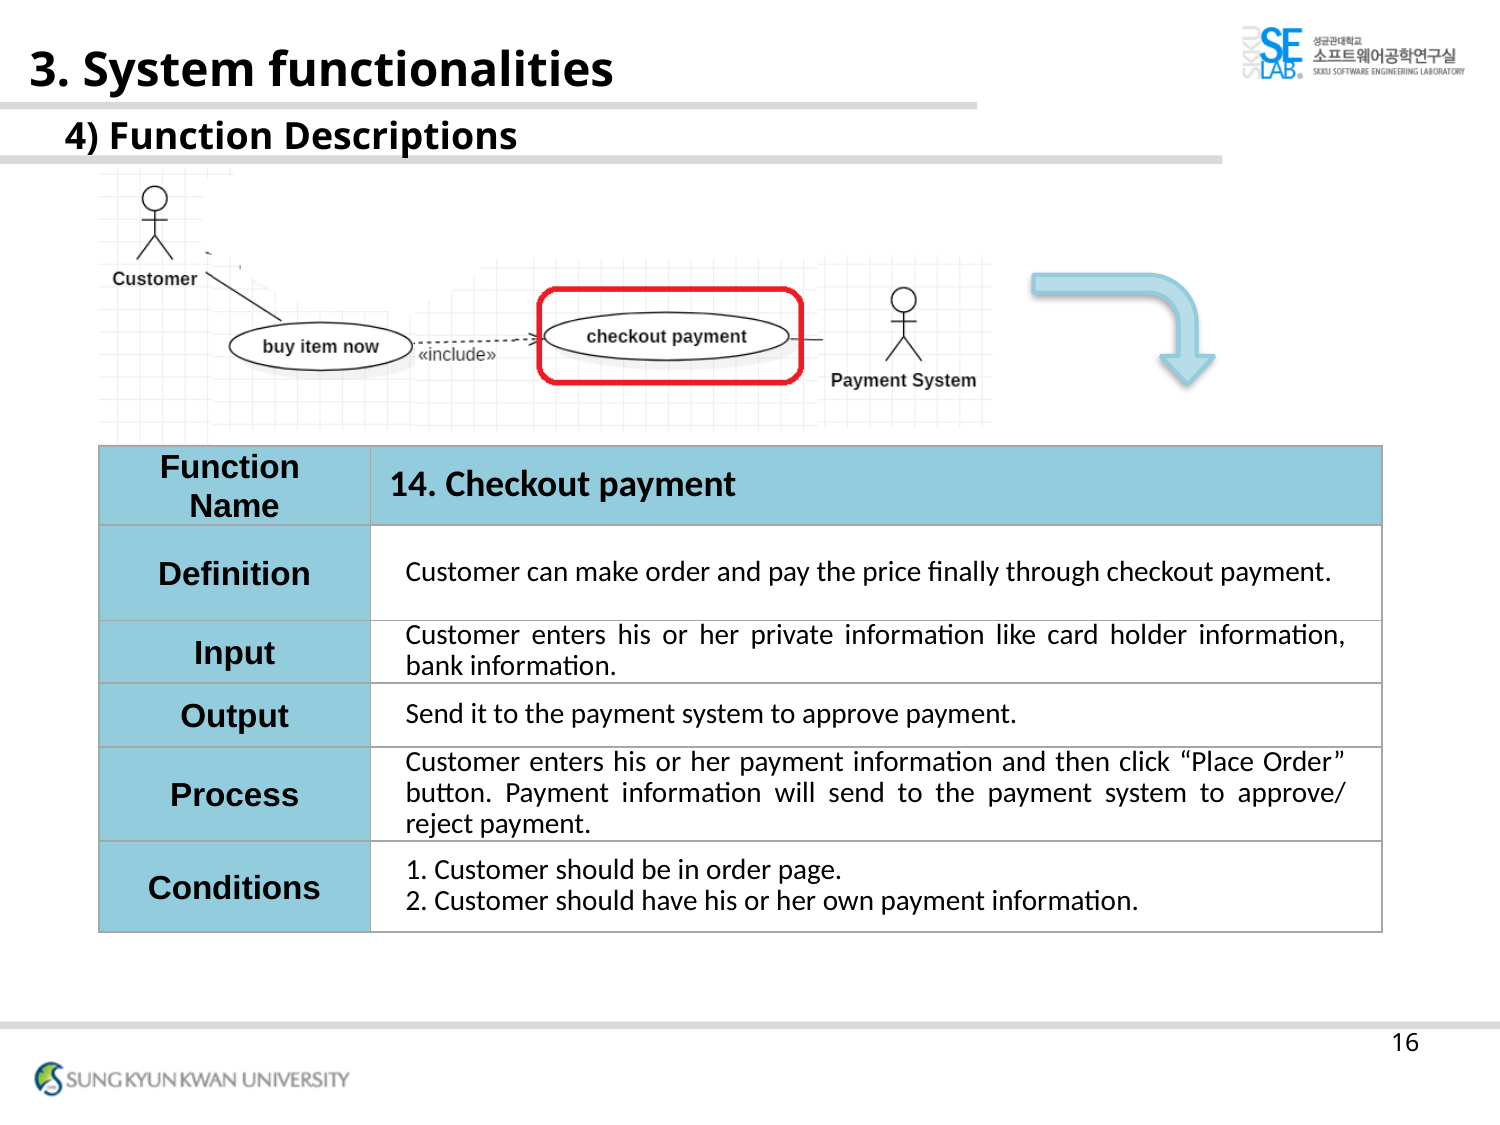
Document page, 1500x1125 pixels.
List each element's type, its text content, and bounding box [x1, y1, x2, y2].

title 3. System functionalities [21, 30, 1412, 104]
list 4) Function Descriptions [21, 104, 1460, 166]
picture [98, 167, 994, 452]
table_cell Customer enters his or her private information like card holder information, bank information. [371, 621, 1381, 682]
table_cell Input [100, 621, 370, 682]
picture [17, 1046, 366, 1110]
table_header 14. Checkout payment [371, 447, 1381, 524]
text_box [1033, 274, 1215, 385]
table_cell Customer enters his or her payment information and then click “Place Order” button. Payment information will send to the payment system to approve/reject payment. [371, 748, 1381, 840]
table_cell Definition [100, 526, 370, 620]
table_cell Process [100, 748, 370, 840]
table_cell 1. Customer should be in order page. 2. Customer should have his or her own payment information. [371, 842, 1381, 931]
table_cell Conditions [100, 842, 370, 931]
table_header Function Name [100, 460, 370, 524]
picture [1168, 0, 1500, 134]
table_cell Send it to the payment system to approve payment. [371, 684, 1381, 746]
table_cell Customer can make order and pay the price finally through checkout payment. [371, 526, 1381, 620]
slide_number 16 [1076, 1020, 1428, 1067]
table_cell Output [100, 684, 370, 746]
